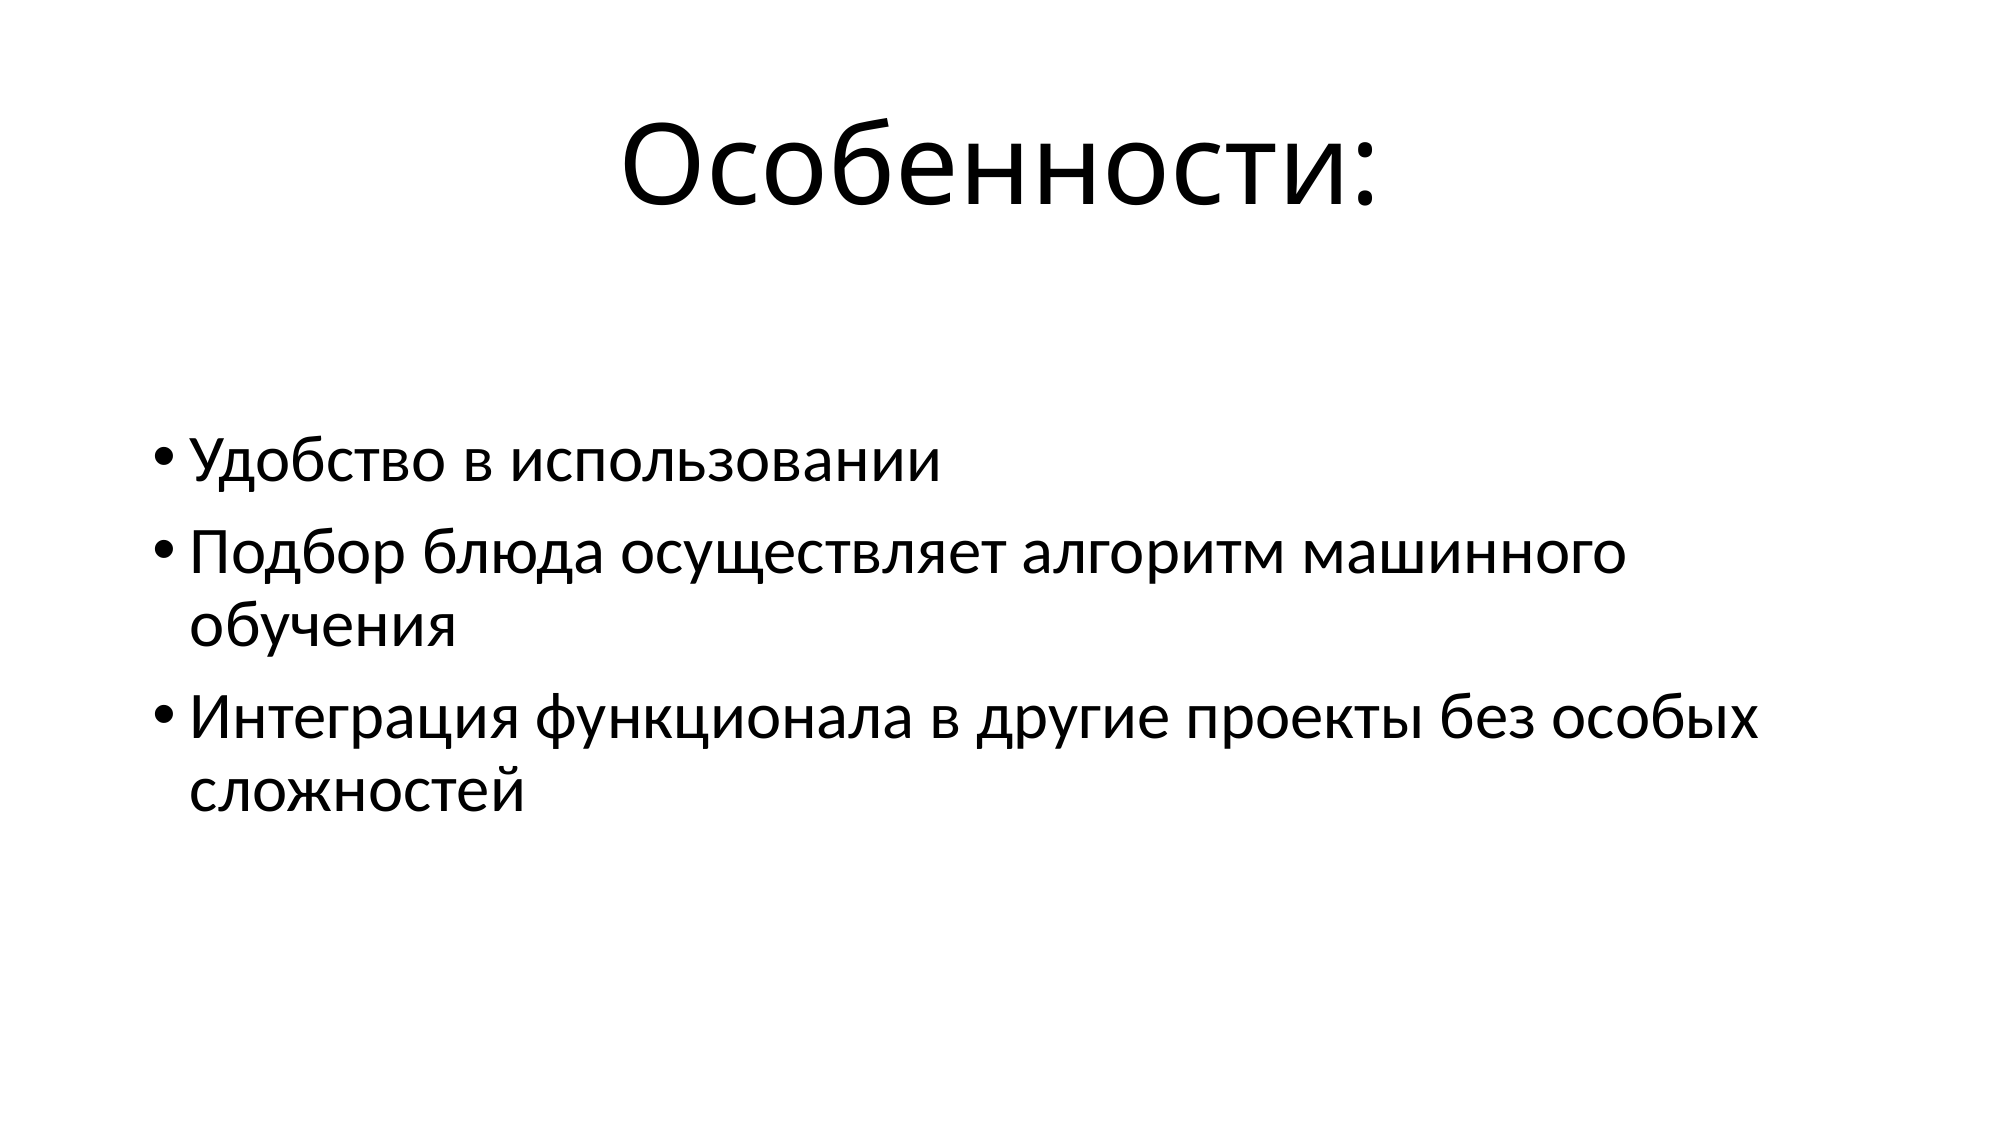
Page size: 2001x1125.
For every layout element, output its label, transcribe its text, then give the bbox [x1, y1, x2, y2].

title Особенности: [137, 59, 1863, 278]
list Удобство в использовании Подбор блюда осуществляет алгоритм машинного обучения Интеграция функционала в другие проекты без особых сложностей [137, 415, 1863, 1125]
